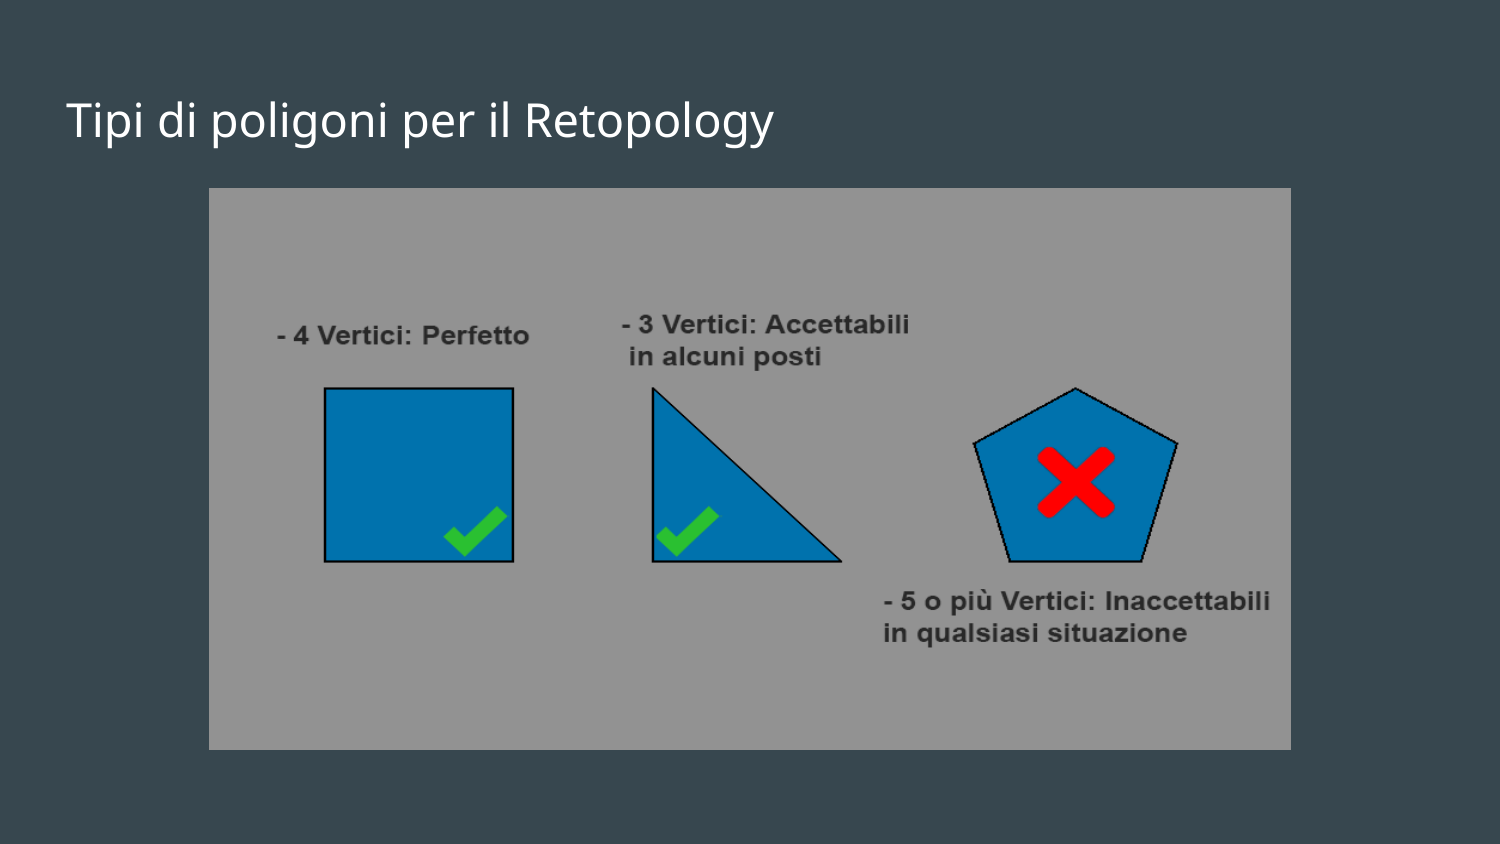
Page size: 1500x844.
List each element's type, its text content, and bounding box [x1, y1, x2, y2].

title Tipi di poligoni per il Retopology [51, 72, 1449, 167]
picture [209, 188, 1291, 750]
